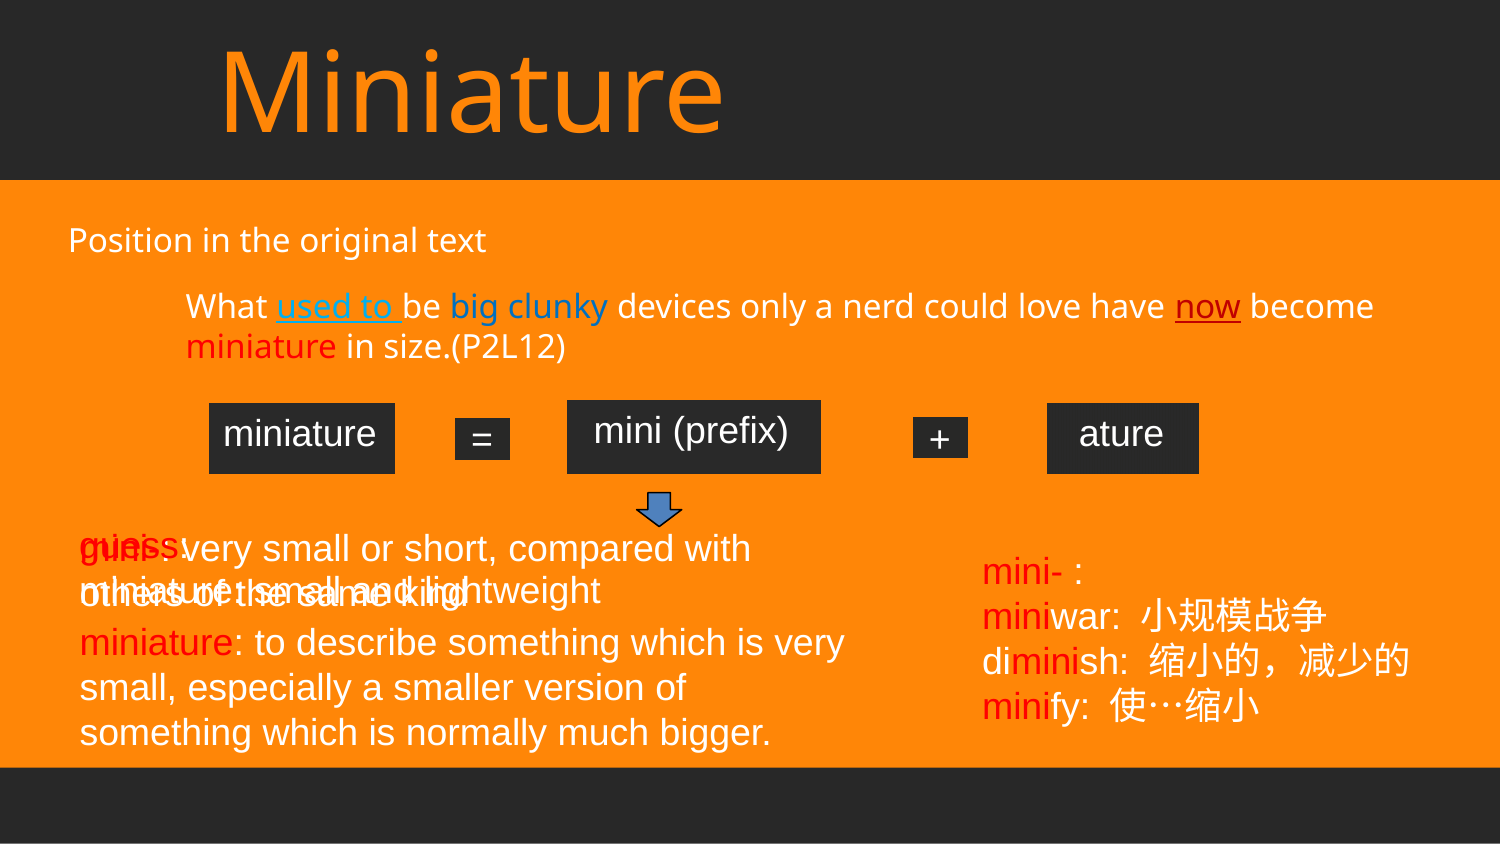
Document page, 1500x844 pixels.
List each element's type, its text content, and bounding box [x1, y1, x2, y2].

text_box Position in the original text [53, 211, 526, 267]
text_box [563, 398, 821, 475]
text_box [0, 180, 1500, 768]
text_box [0, 768, 1500, 844]
text_box [0, 0, 1500, 180]
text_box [1045, 401, 1199, 475]
text_box guess: miniature: small and lightweight [64, 514, 880, 619]
text_box [636, 492, 682, 514]
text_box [454, 407, 510, 468]
text_box Miniature [202, 12, 742, 163]
text_box What used to be big clunky devices only a nerd could love have now become miniature in size.(P2L12) [170, 277, 1412, 457]
text_box miniature: to describe something which is very small, especially a smaller version of something which is normally much bigger. [64, 619, 880, 761]
text_box mini- : miniwar: 小规模战争 diminish: 缩小的，减少的 minify: 使…缩小 [967, 539, 1471, 735]
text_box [206, 401, 395, 475]
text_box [912, 407, 968, 468]
